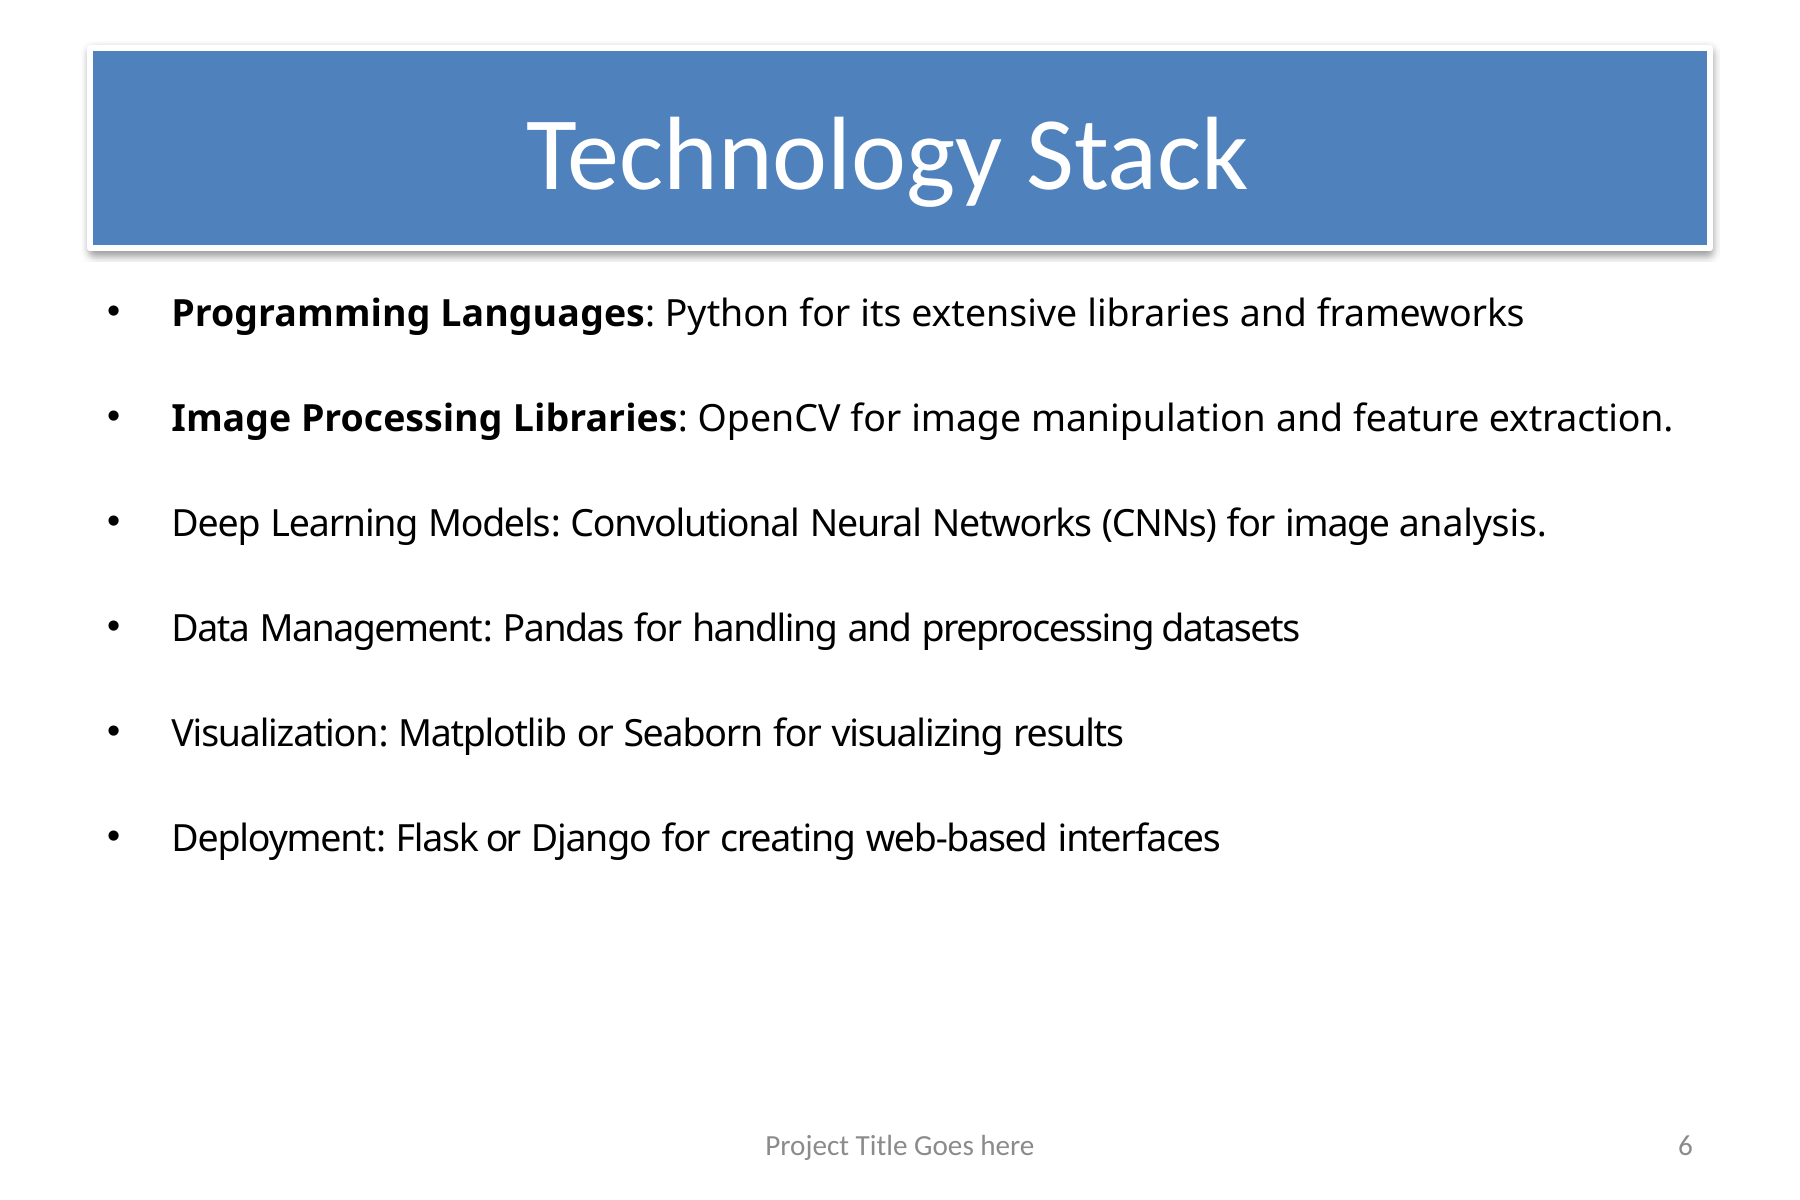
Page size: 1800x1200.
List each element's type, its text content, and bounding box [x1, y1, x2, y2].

list Programming Languages: Python for its extensive libraries and frameworks Image Processing Libraries: OpenCV for image manipulation and feature extraction. Deep Learning Models: Convolutional Neural Networks (CNNs) for image analysis. Data Management: Pandas for handling and preprocessing datasets Visualization: Matplotlib or Seaborn for visualizing results Deployment: Flask or Django for creating web-based interfaces [90, 279, 1710, 1072]
slide_number 6 [1290, 1112, 1710, 1177]
footer Project Title Goes here [615, 1112, 1185, 1177]
title Technology Stack [87, 45, 1713, 251]
